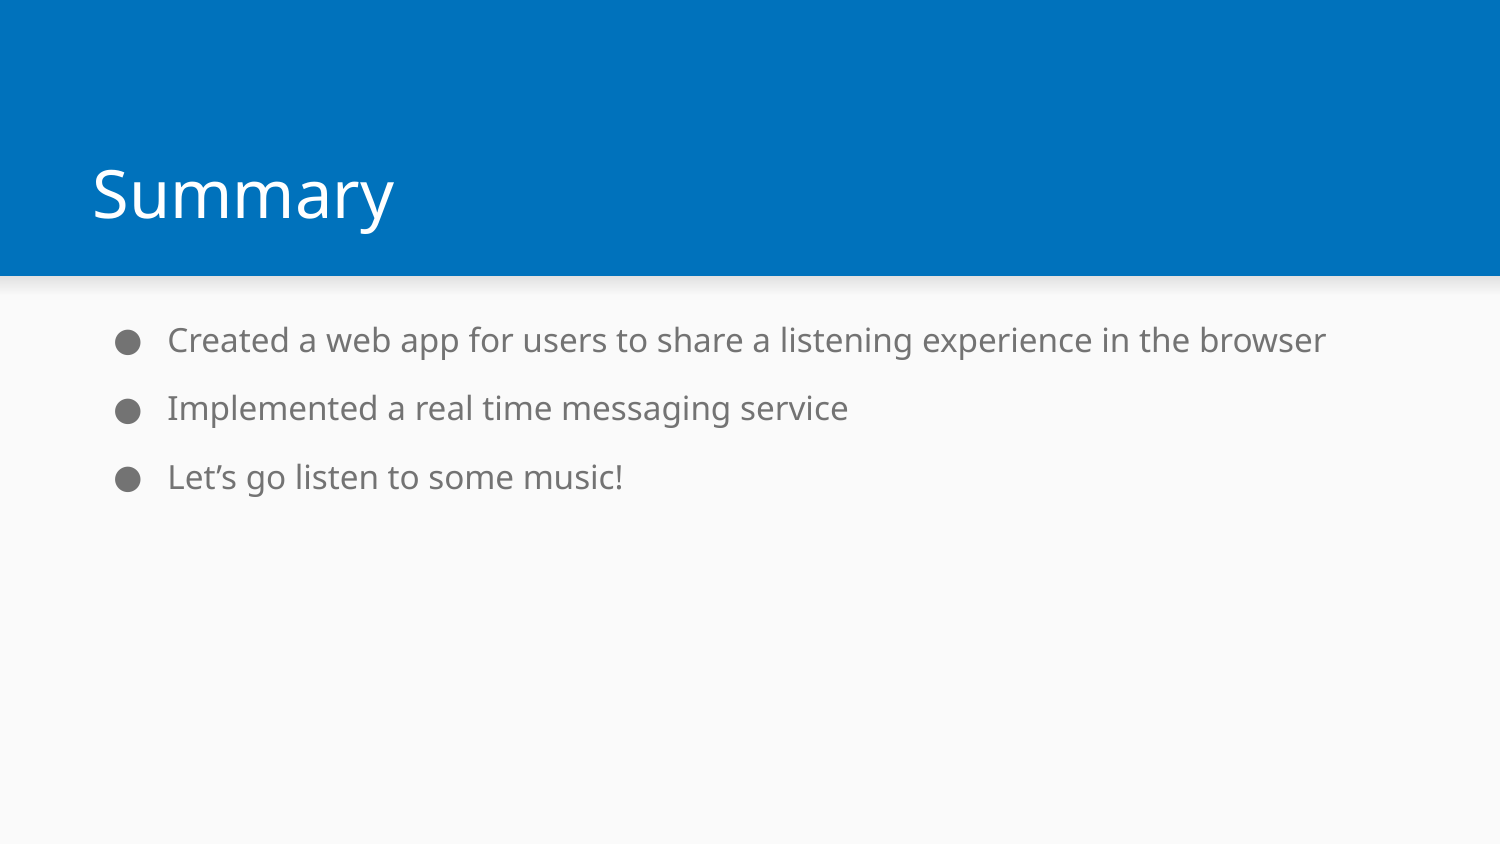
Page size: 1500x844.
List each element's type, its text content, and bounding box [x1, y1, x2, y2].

title Summary [77, 121, 1427, 248]
list Created a web app for users to share a listening experience in the browser Implemented a real time messaging service Let’s go listen to some music! [77, 295, 1427, 808]
